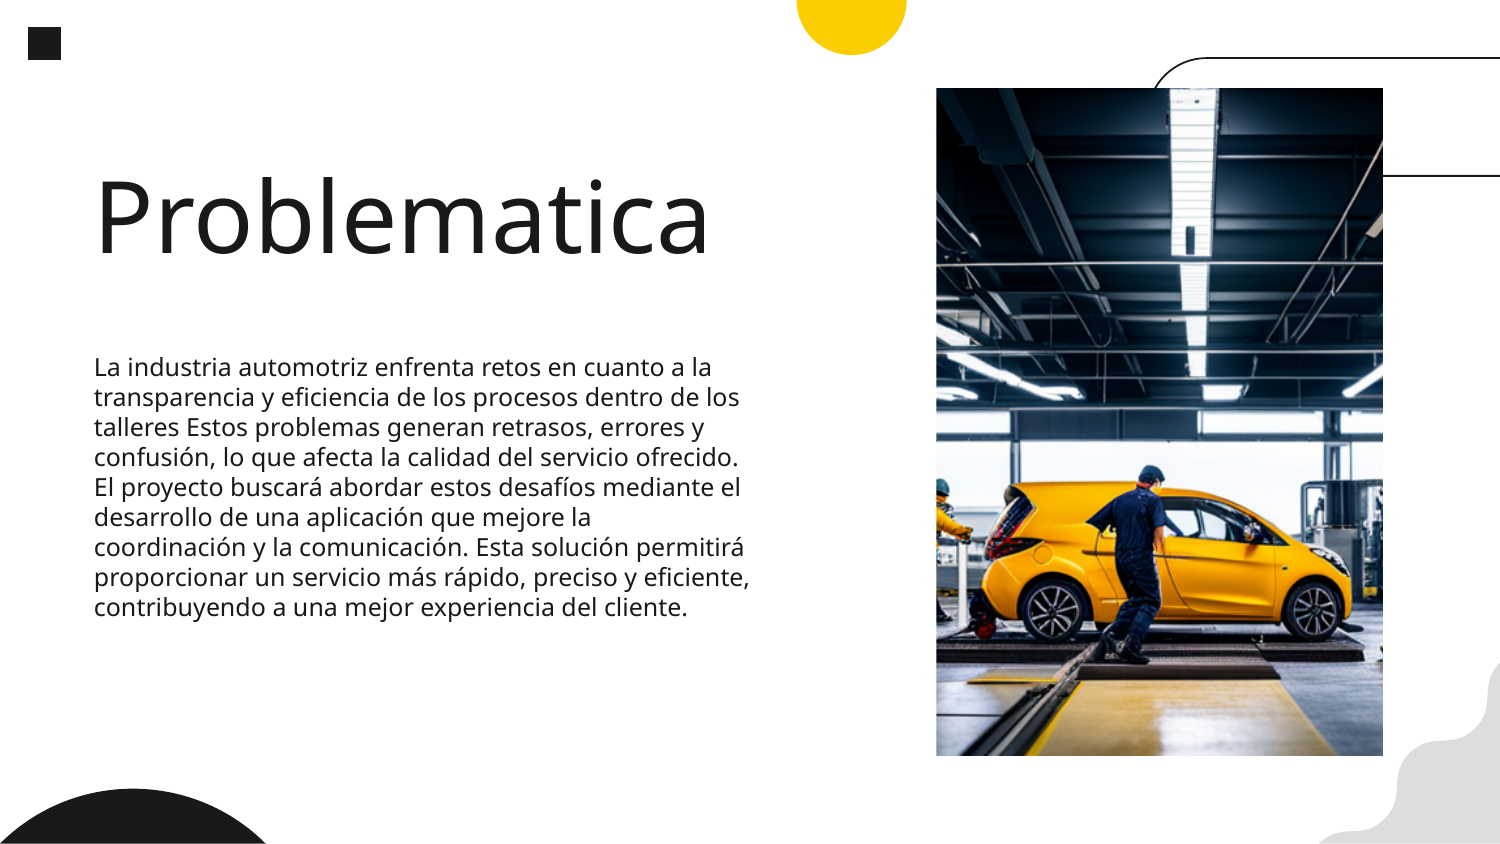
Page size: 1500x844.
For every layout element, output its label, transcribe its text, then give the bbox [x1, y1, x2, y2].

text_box [1155, 57, 1500, 86]
title Problematica [78, 116, 790, 289]
subtitle La industria automotriz enfrenta retos en cuanto a la transparencia y eficiencia de los procesos dentro de los talleres Estos problemas generan retrasos, errores y confusión, lo que afecta la calidad del servicio ofrecido. El proyecto buscará abordar estos desafíos mediante el desarrollo de una aplicación que mejore la coordinación y la comunicación. Esta solución permitirá proporcionar un servicio más rápido, preciso y eficiente, contribuyendo a una mejor experiencia del cliente. [78, 336, 767, 718]
picture [935, 88, 1384, 756]
